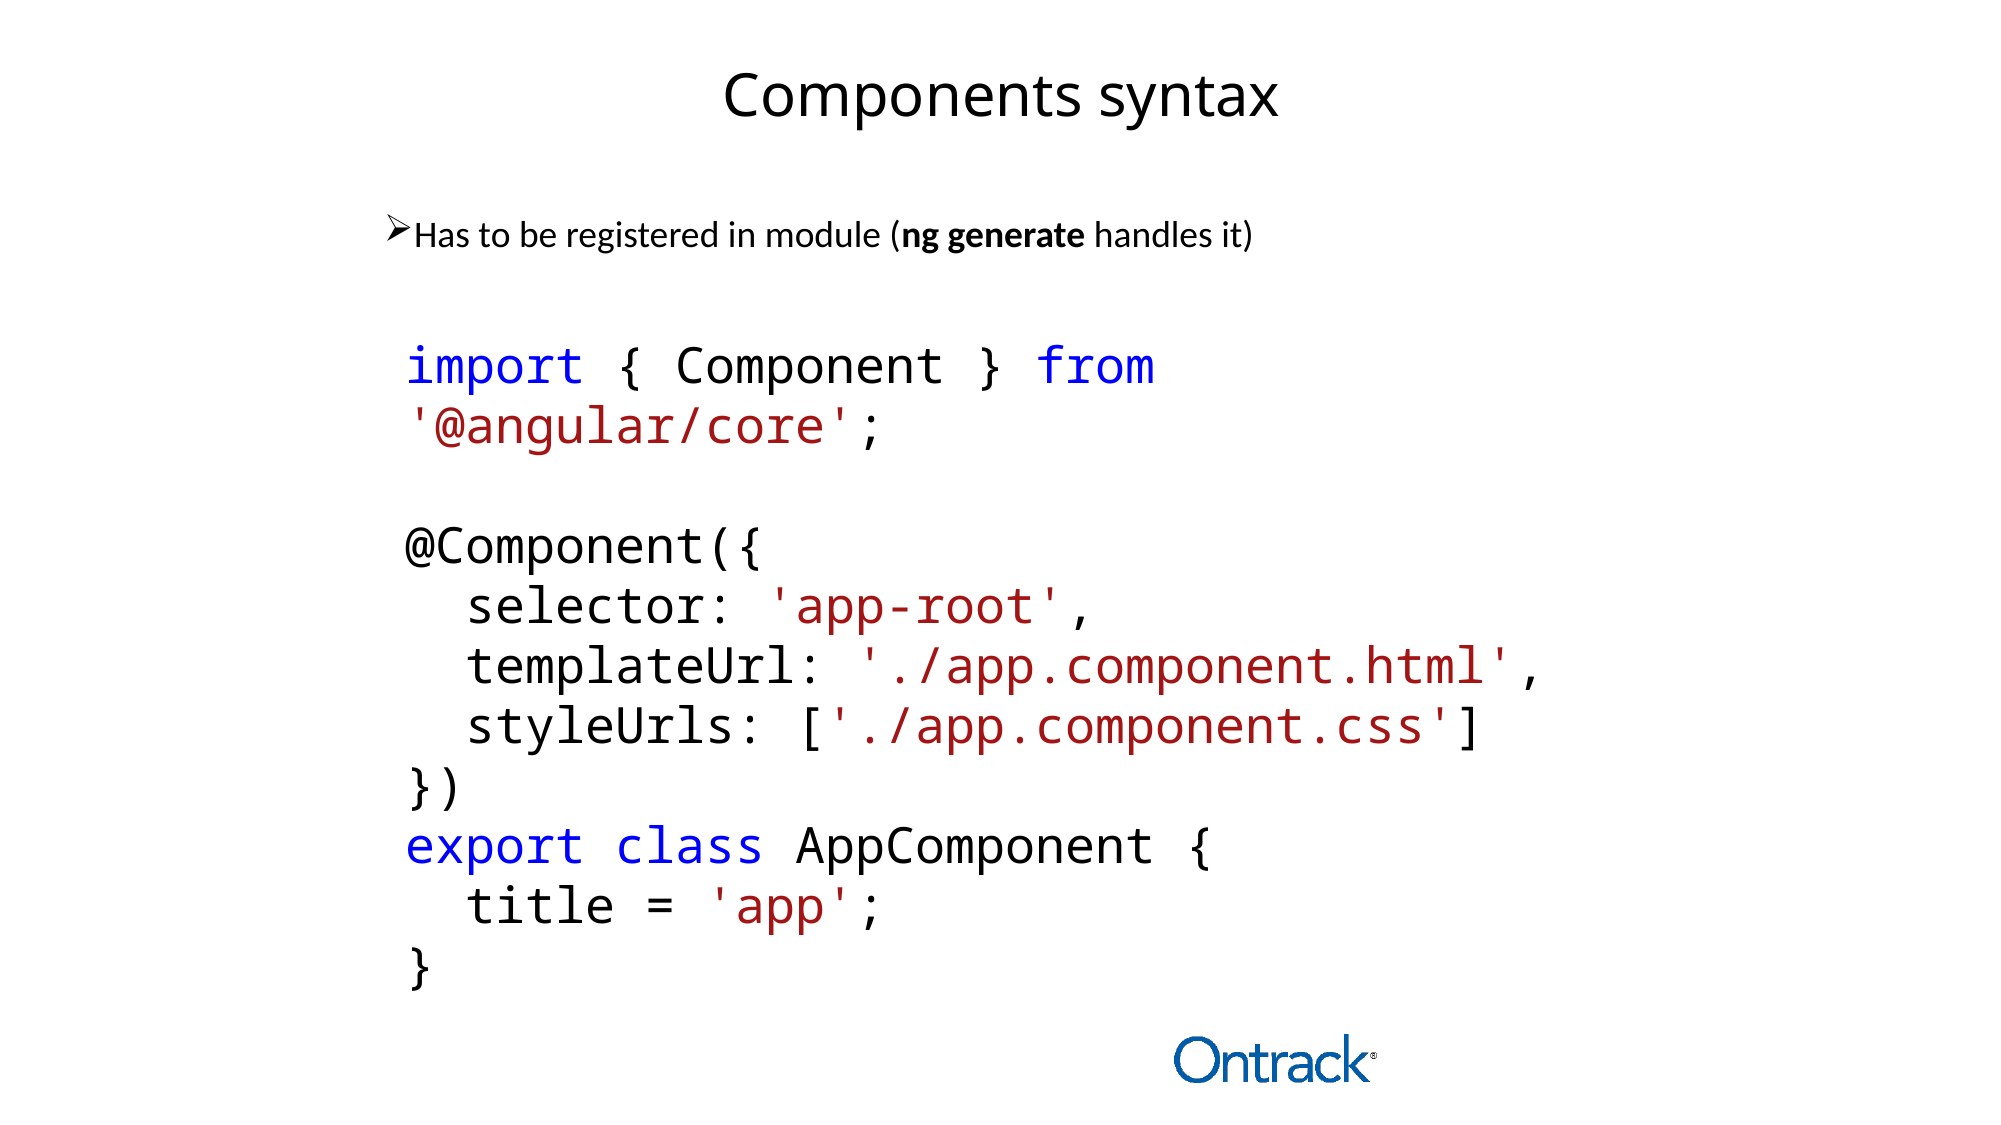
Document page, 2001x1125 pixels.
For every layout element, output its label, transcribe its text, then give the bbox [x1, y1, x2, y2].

picture [1174, 1034, 1377, 1083]
text_box Has to be registered in module (ng generate handles it) [369, 202, 1638, 263]
title Components syntax [87, 56, 1916, 137]
text_box import { Component } from '@angular/core'; @Component({ selector: 'app-root', templateUrl: './app.component.html', styleUrls: ['./app.component.css'] }) export class AppComponent { title = 'app'; } [390, 326, 1583, 1001]
